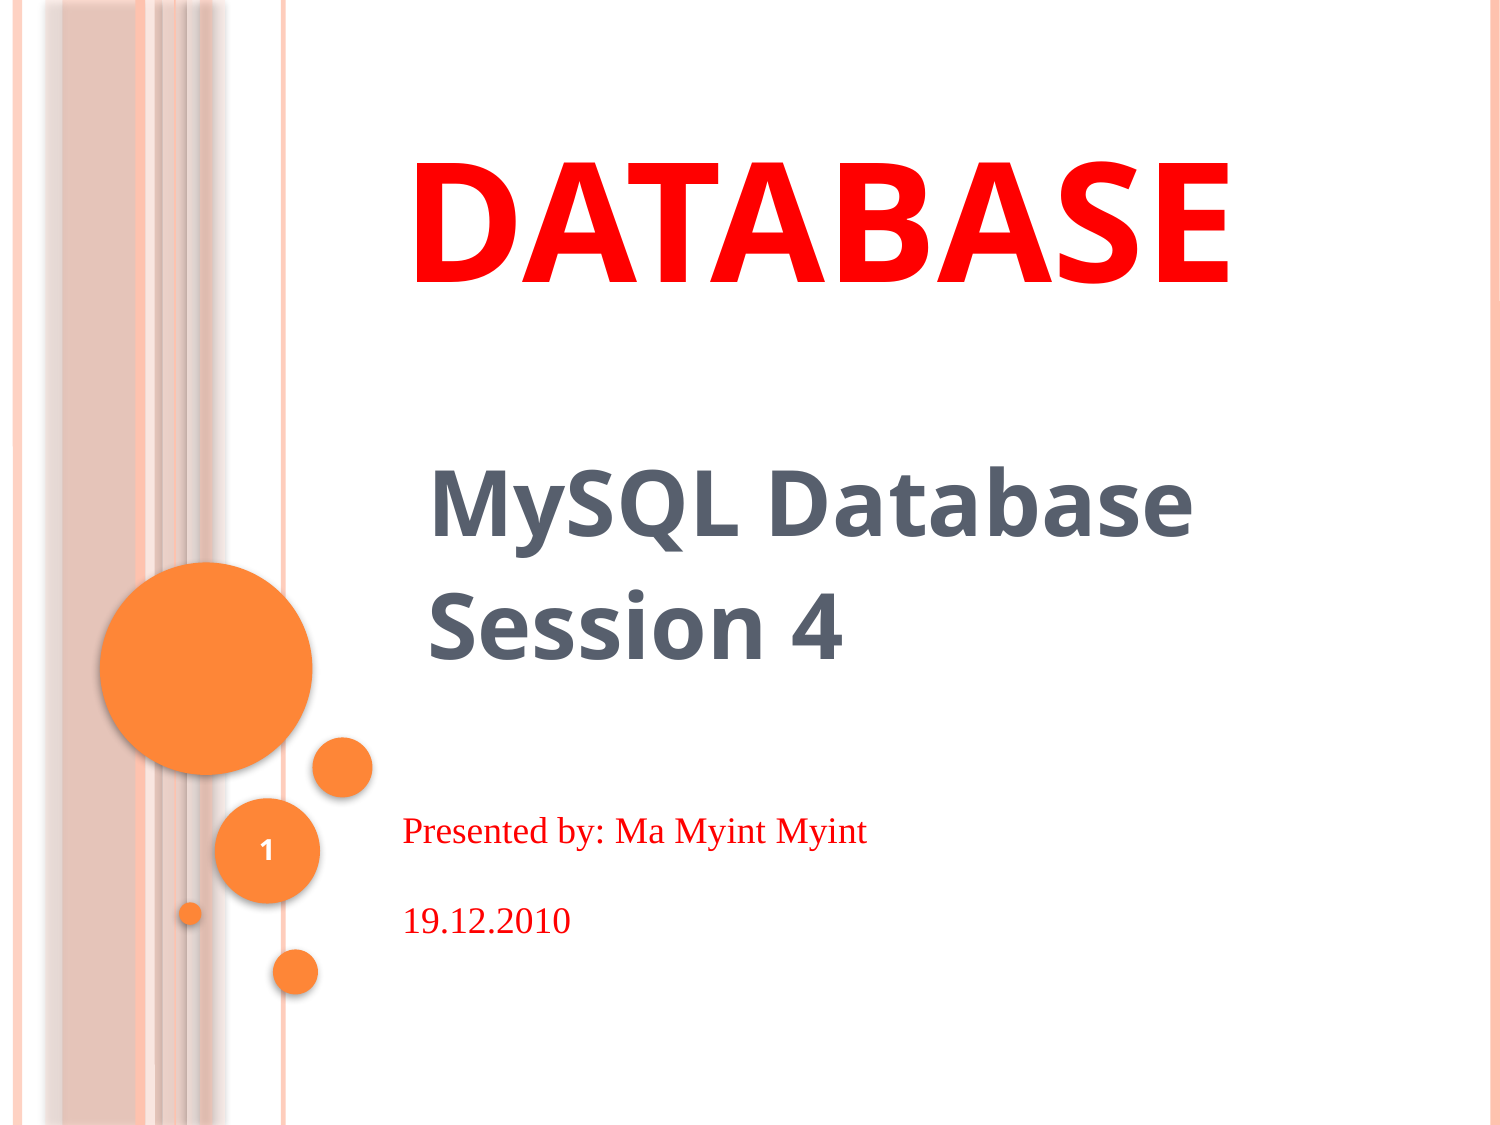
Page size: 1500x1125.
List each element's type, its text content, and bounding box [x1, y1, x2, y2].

subtitle MySQL Database Session 4 [412, 437, 1425, 725]
text_box Presented by: Ma Myint Myint 19.12.2010 [387, 798, 1138, 949]
slide_number 1 [217, 808, 318, 894]
title Database [387, 87, 1400, 324]
